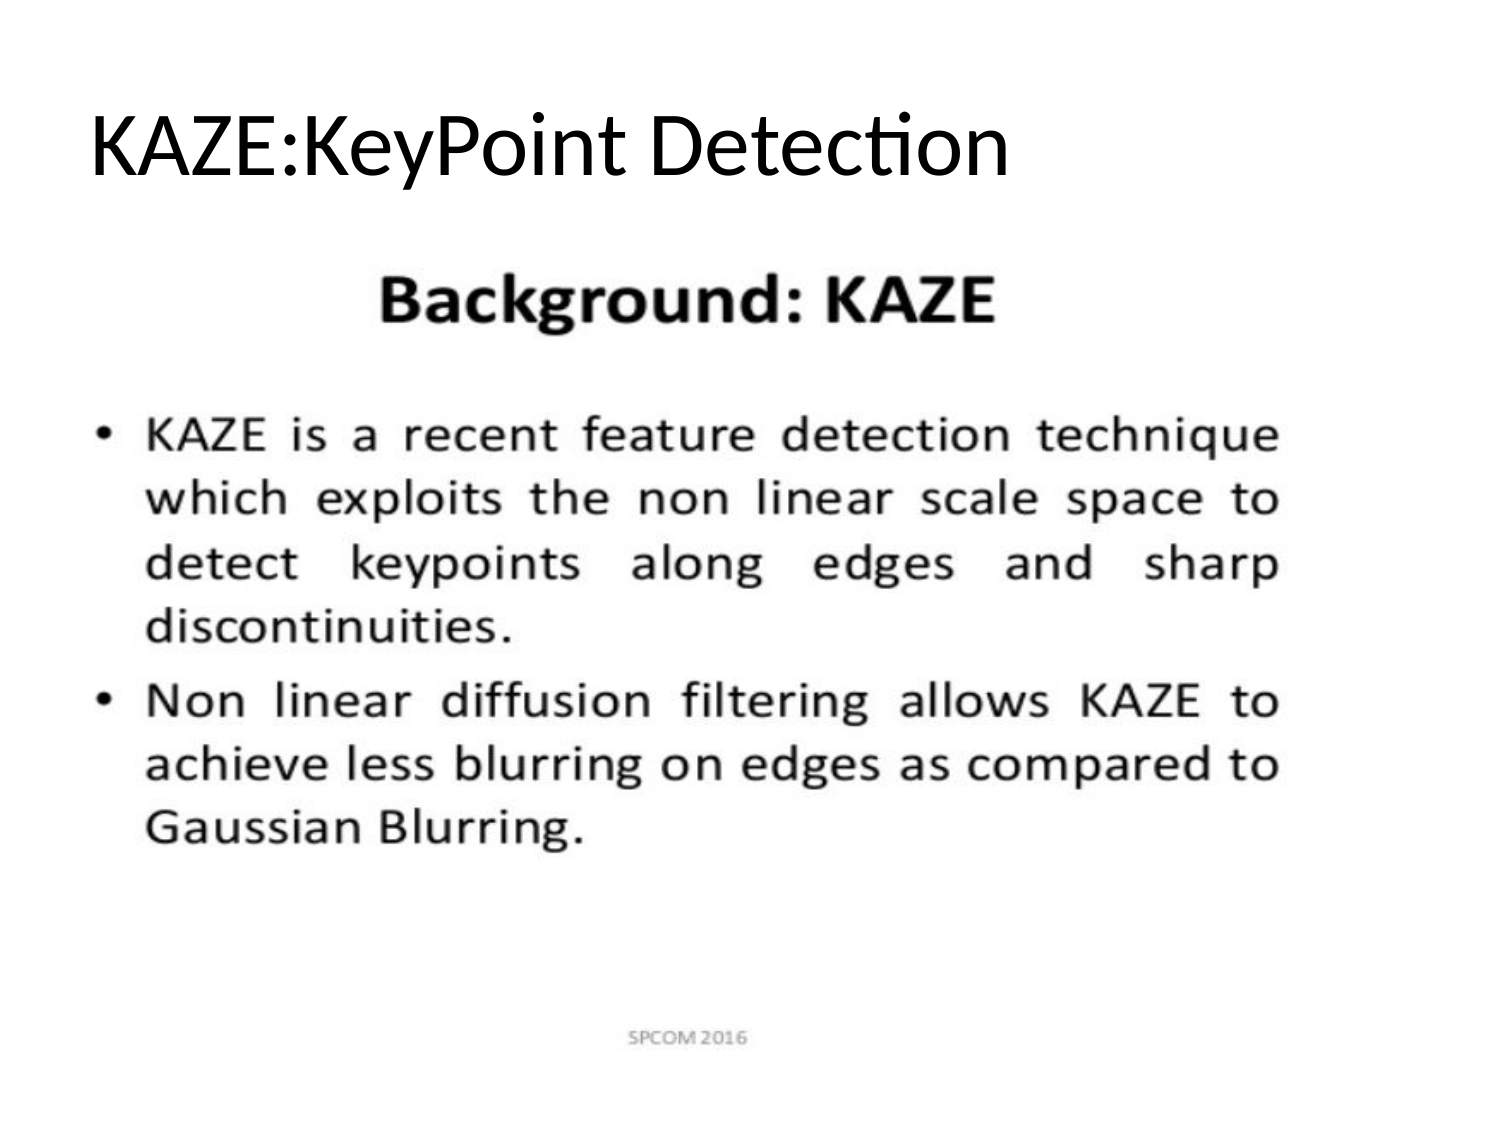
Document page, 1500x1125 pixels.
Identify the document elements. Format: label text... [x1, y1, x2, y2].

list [52, 231, 1329, 1051]
title KAZE:KeyPoint Detection [75, 45, 1425, 233]
